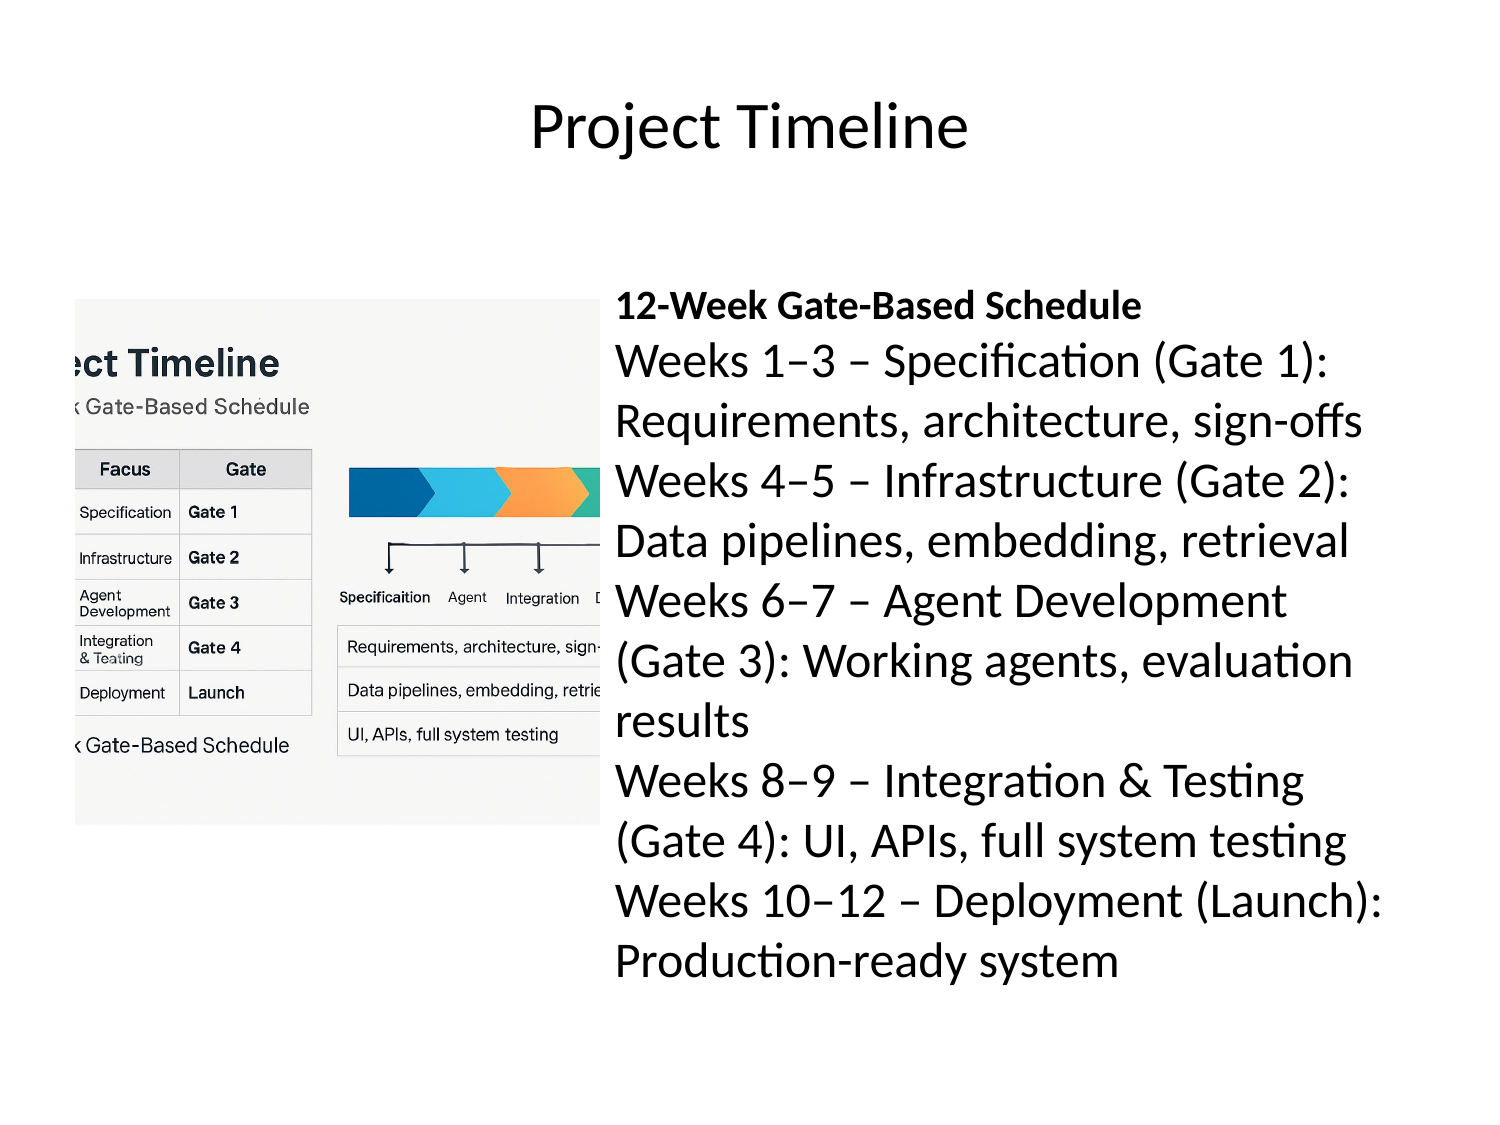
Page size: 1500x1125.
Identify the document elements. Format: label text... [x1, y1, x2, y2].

picture [74, 299, 601, 826]
text_box 12-Week Gate-Based Schedule Weeks 1–3 – Specification (Gate 1): Requirements, architecture, sign-offs Weeks 4–5 – Infrastructure (Gate 2): Data pipelines, embedding, retrieval Weeks 6–7 – Agent Development (Gate 3): Working agents, evaluation results Weeks 8–9 – Integration & Testing (Gate 4): UI, APIs, full system testing Weeks 10–12 – Deployment (Launch): Production-ready system [599, 224, 1425, 995]
text_box Project Timeline [515, 74, 985, 170]
